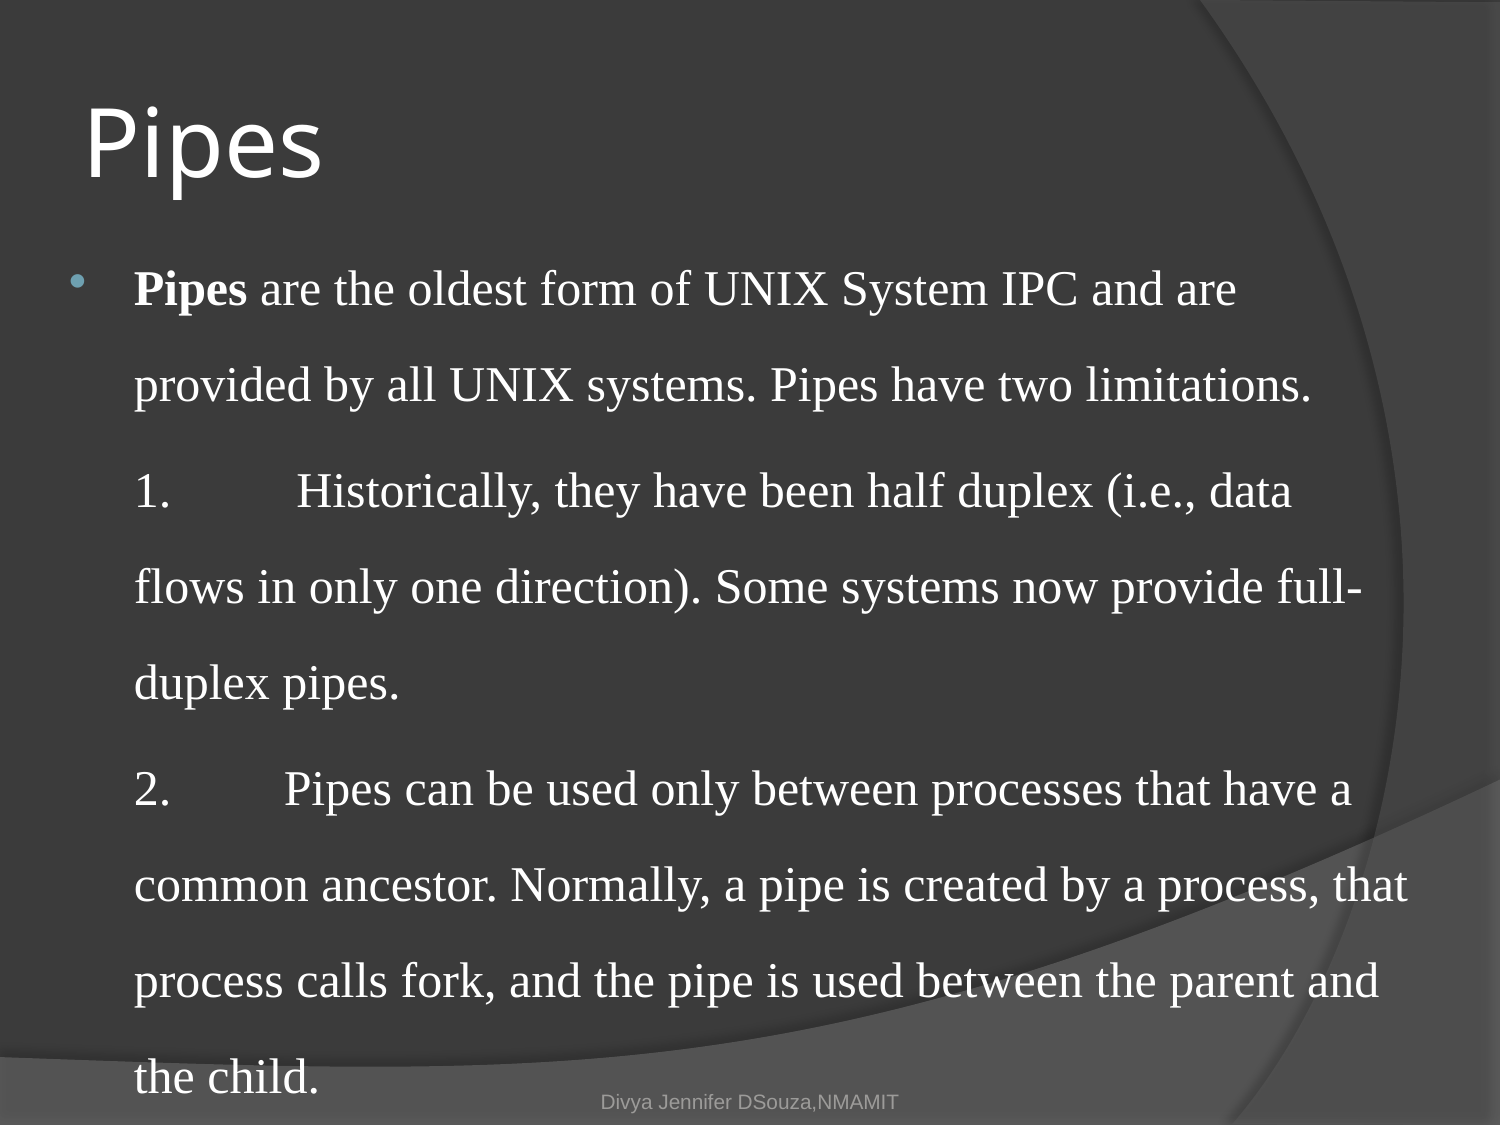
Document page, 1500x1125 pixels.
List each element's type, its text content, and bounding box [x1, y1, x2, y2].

title Pipes [75, 45, 1300, 212]
footer Divya Jennifer DSouza,NMAMIT [512, 1053, 988, 1114]
list Pipes are the oldest form of UNIX System IPC and are provided by all UNIX systems. Pipes have two limitations. 1. Historically, they have been half duplex (i.e., data flows in only one direction). Some systems now provide full-duplex pipes. 2. Pipes can be used only between processes that have a common ancestor. Normally, a pipe is created by a process, that process calls fork, and the pipe is used between the parent and the child. [50, 212, 1425, 1005]
